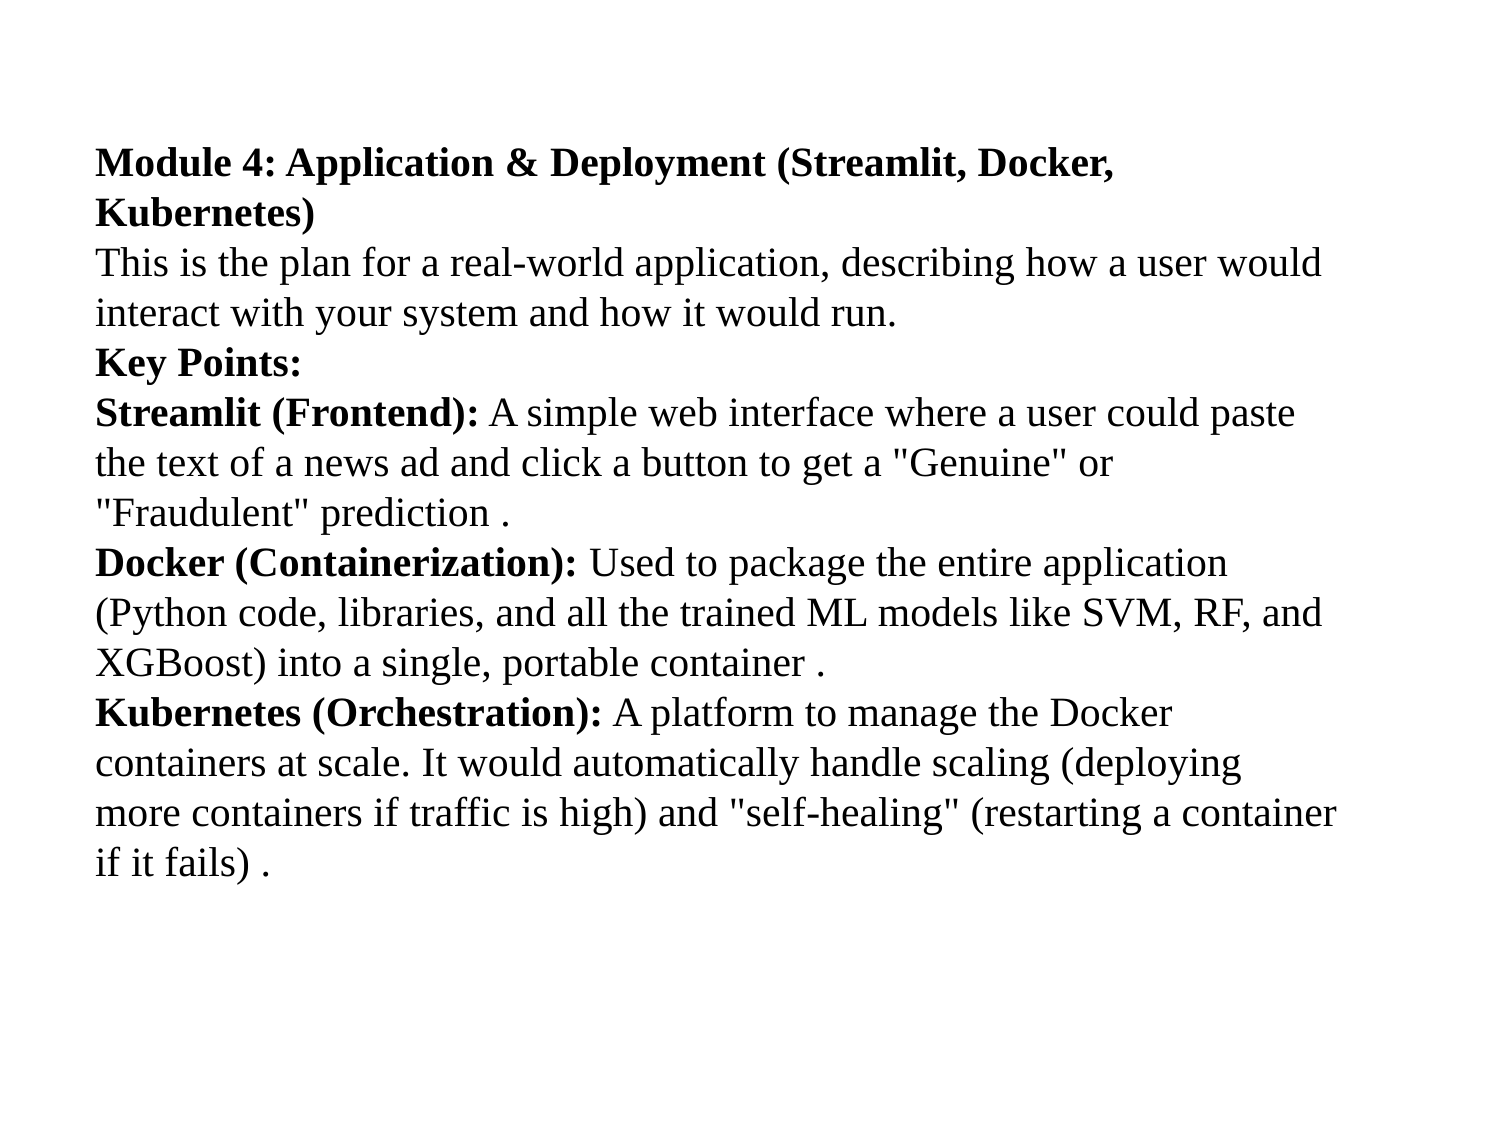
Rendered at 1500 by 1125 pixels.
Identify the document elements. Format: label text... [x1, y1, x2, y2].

text_box Module 4: Application & Deployment (Streamlit, Docker, Kubernetes) This is the plan for a real-world application, describing how a user would interact with your system and how it would run. Key Points: Streamlit (Frontend): A simple web interface where a user could paste the text of a news ad and click a button to get a "Genuine" or "Fraudulent" prediction . Docker (Containerization): Used to package the entire application (Python code, libraries, and all the trained ML models like SVM, RF, and XGBoost) into a single, portable container . Kubernetes (Orchestration): A platform to manage the Docker containers at scale. It would automatically handle scaling (deploying more containers if traffic is high) and "self-healing" (restarting a container if it fails) . [94, 132, 1340, 938]
